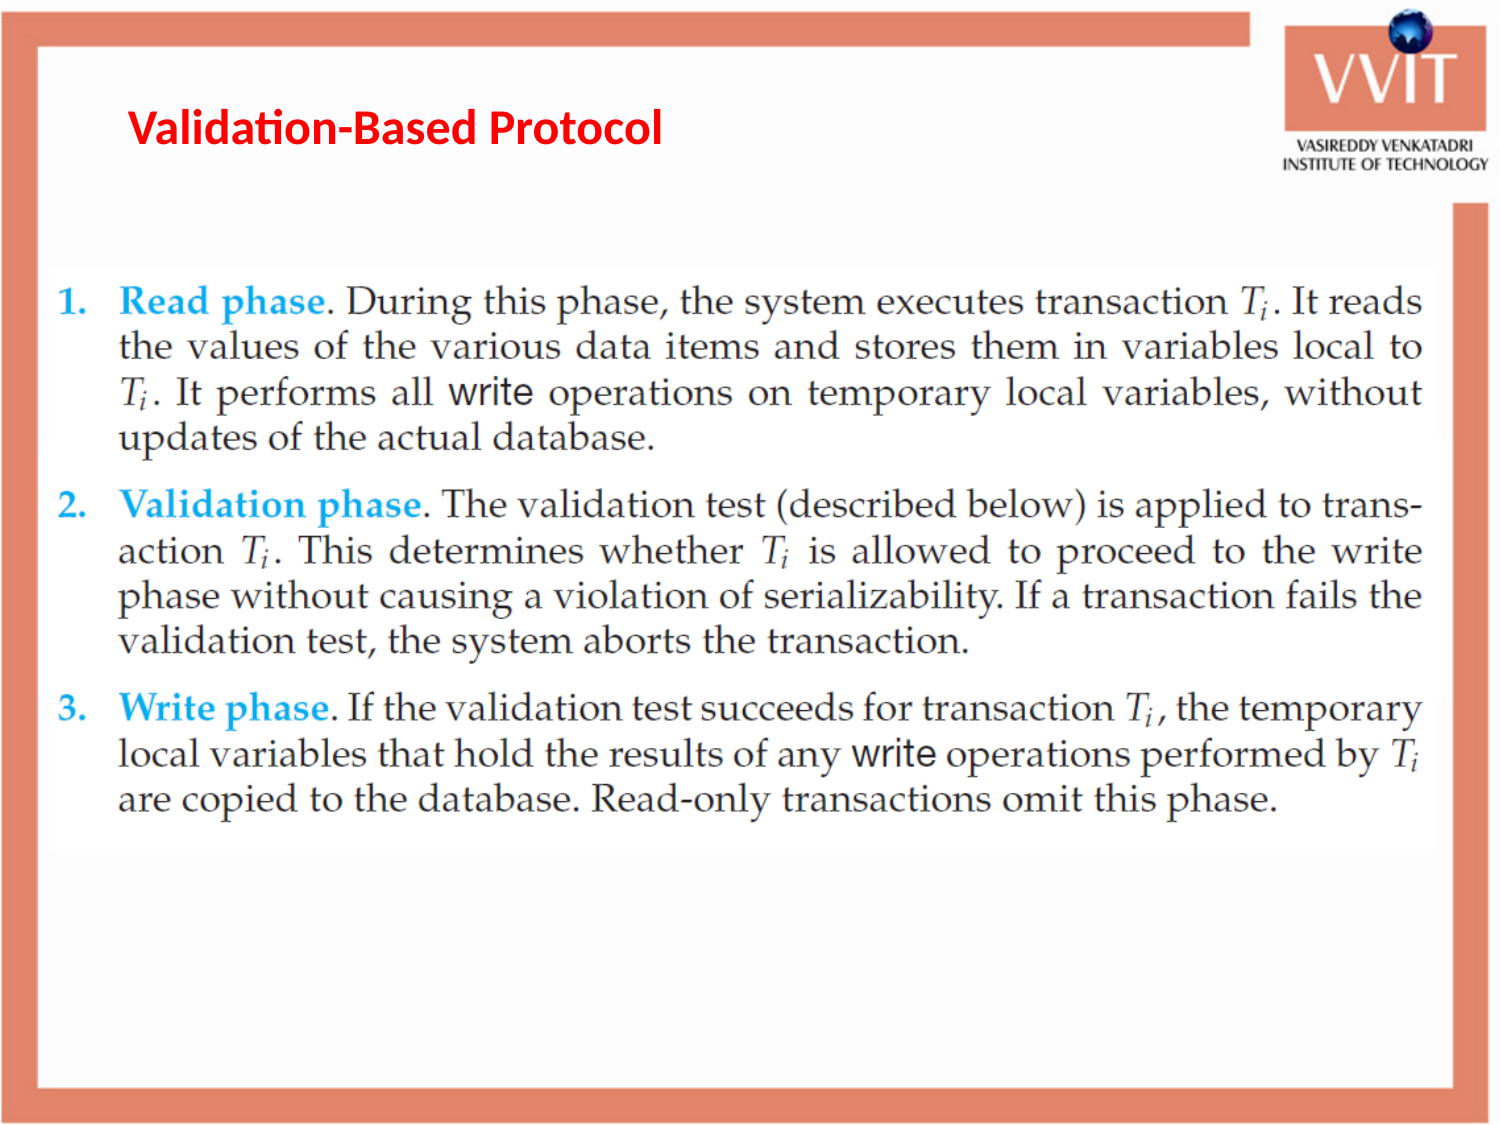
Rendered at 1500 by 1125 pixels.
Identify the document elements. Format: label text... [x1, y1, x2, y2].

picture [0, 0, 1500, 1125]
text_box Validation-Based Protocol [113, 87, 679, 163]
